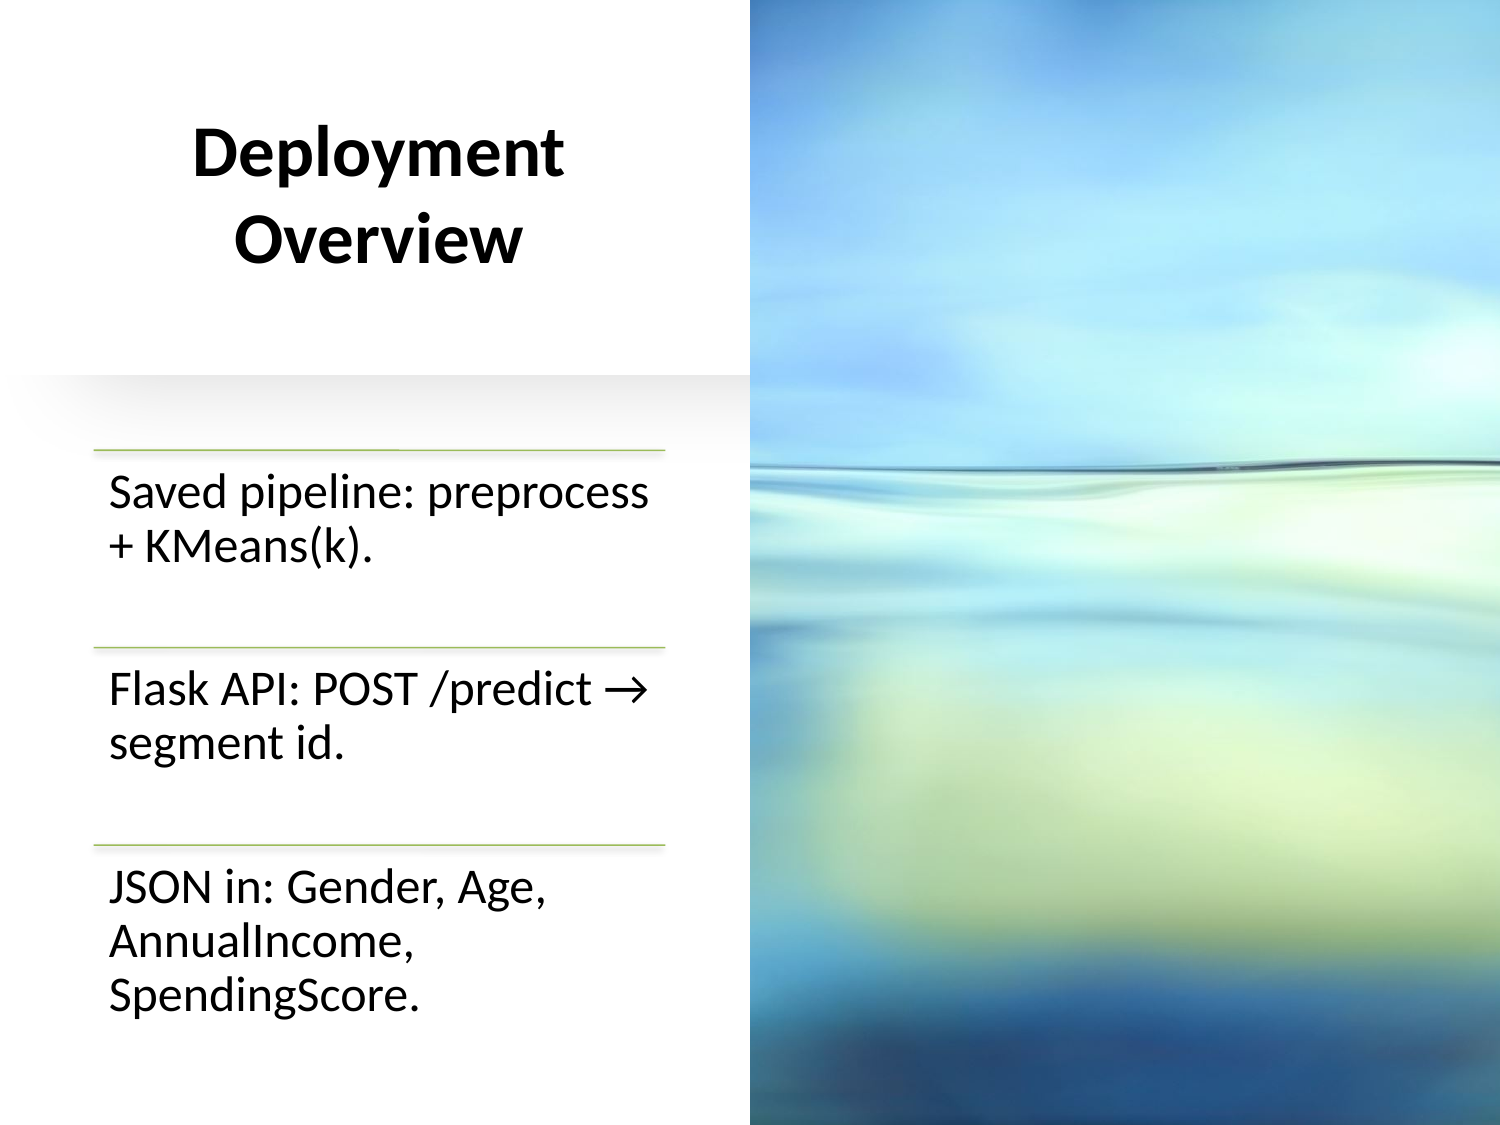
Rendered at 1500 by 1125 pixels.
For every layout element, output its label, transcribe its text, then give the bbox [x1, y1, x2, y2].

text_box [0, 377, 744, 1125]
text_box [0, 0, 747, 377]
title Deployment Overview [93, 57, 666, 324]
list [93, 449, 666, 1043]
picture [749, 0, 1500, 1125]
